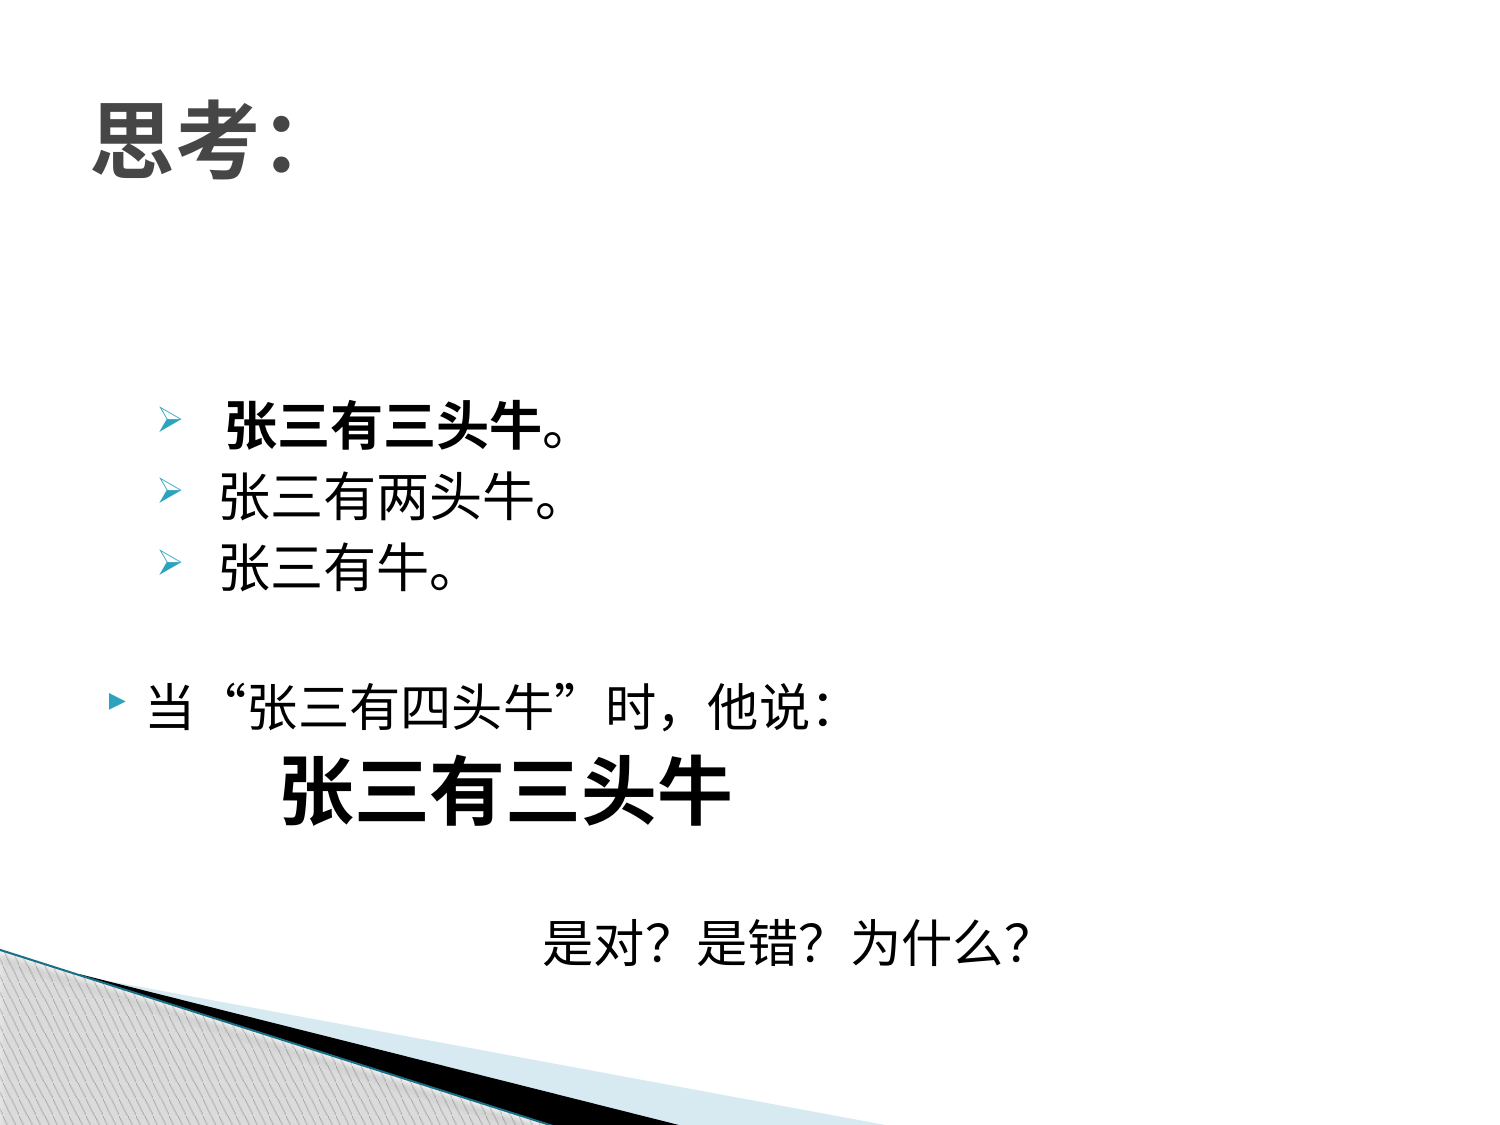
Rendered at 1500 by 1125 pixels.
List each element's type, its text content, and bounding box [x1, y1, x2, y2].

list 张三有三头牛。 张三有两头牛。 张三有牛。 当“张三有四头牛”时，他说： 张三有三头牛 是对？是错？为什么？ [75, 243, 1425, 986]
title 思考： [75, 45, 1425, 233]
